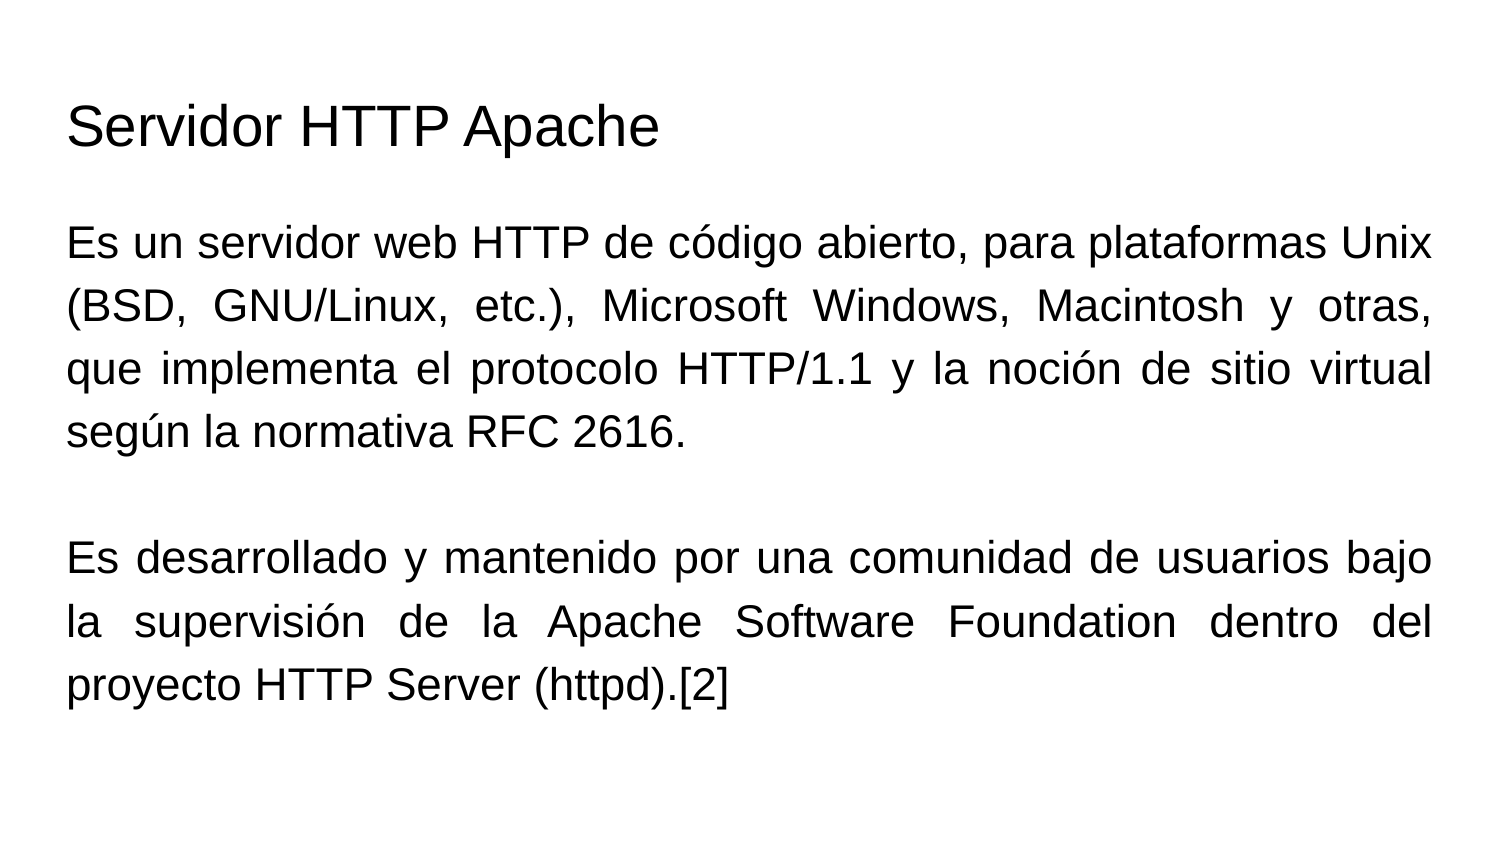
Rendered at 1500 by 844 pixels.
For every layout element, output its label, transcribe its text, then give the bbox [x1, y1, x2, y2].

title Servidor HTTP Apache [51, 72, 1449, 167]
list Es un servidor web HTTP de código abierto, para plataformas Unix (BSD, GNU/Linux, etc.), Microsoft Windows, Macintosh y otras, que implementa el protocolo HTTP/1.1 y la noción de sitio virtual según la normativa RFC 2616. Es desarrollado y mantenido por una comunidad de usuarios bajo la supervisión de la Apache Software Foundation dentro del proyecto HTTP Server (httpd).[2] [51, 189, 1449, 750]
